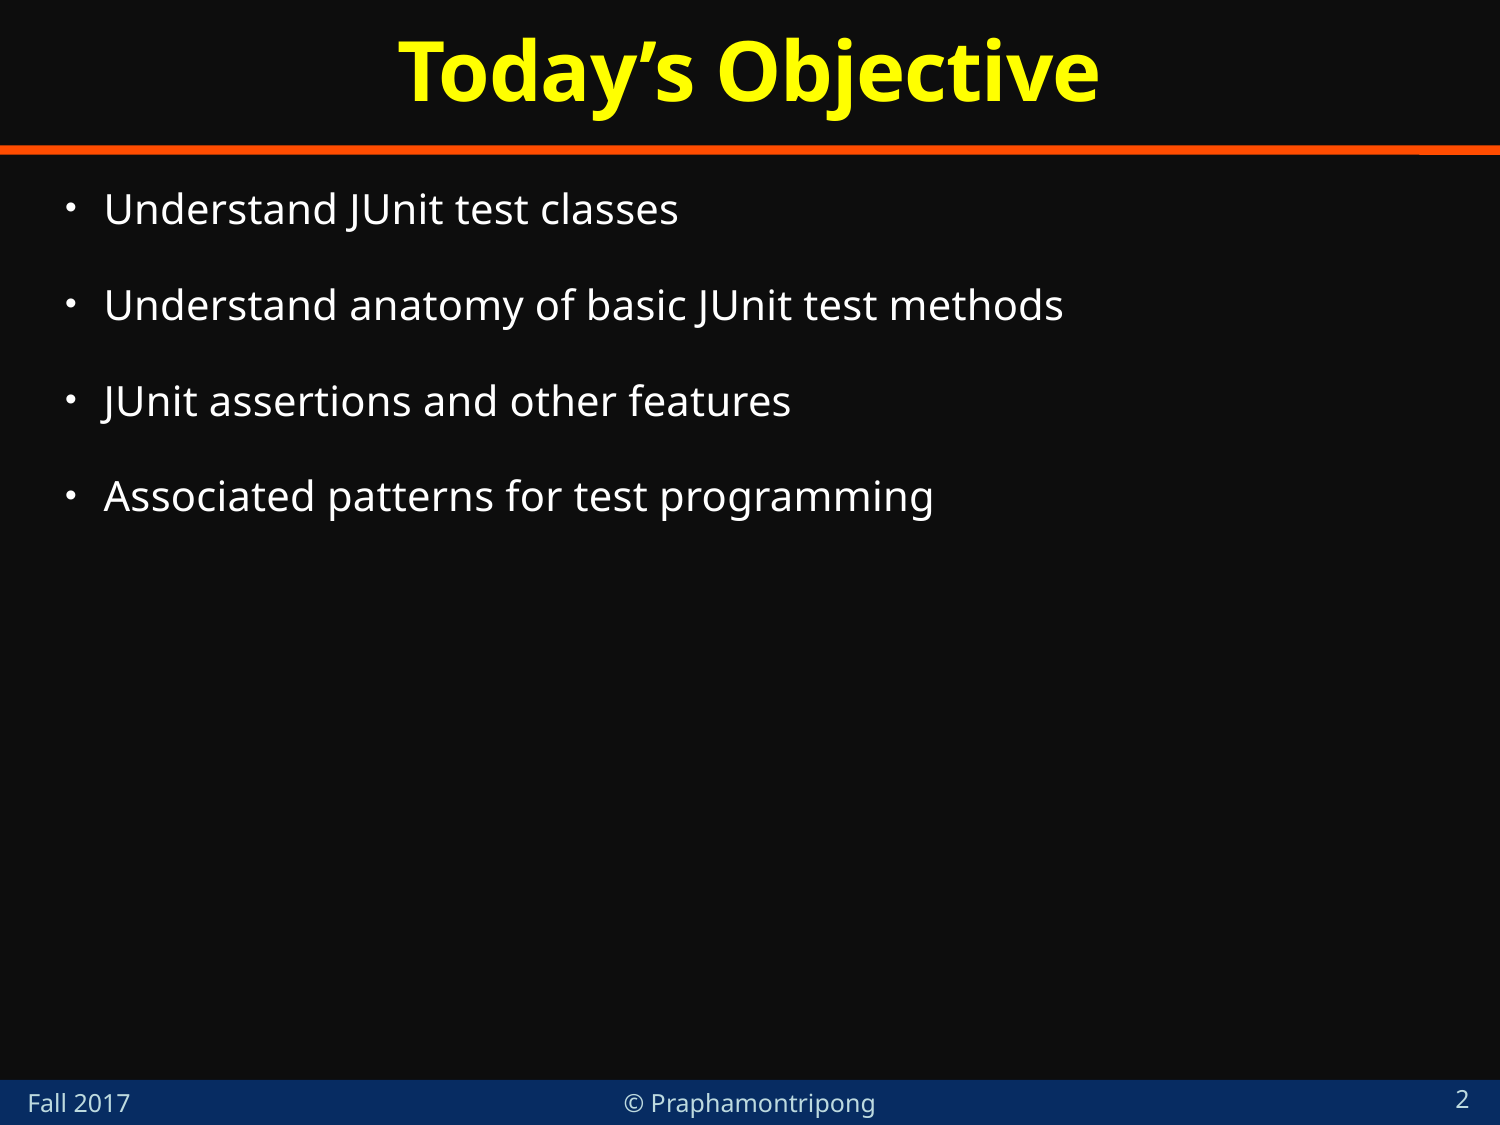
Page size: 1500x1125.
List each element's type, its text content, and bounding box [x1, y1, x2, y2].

list Understand JUnit test classes Understand anatomy of basic JUnit test methods JUnit assertions and other features Associated patterns for test programming [50, 174, 1475, 1075]
title Today’s Objective [0, 0, 1500, 150]
